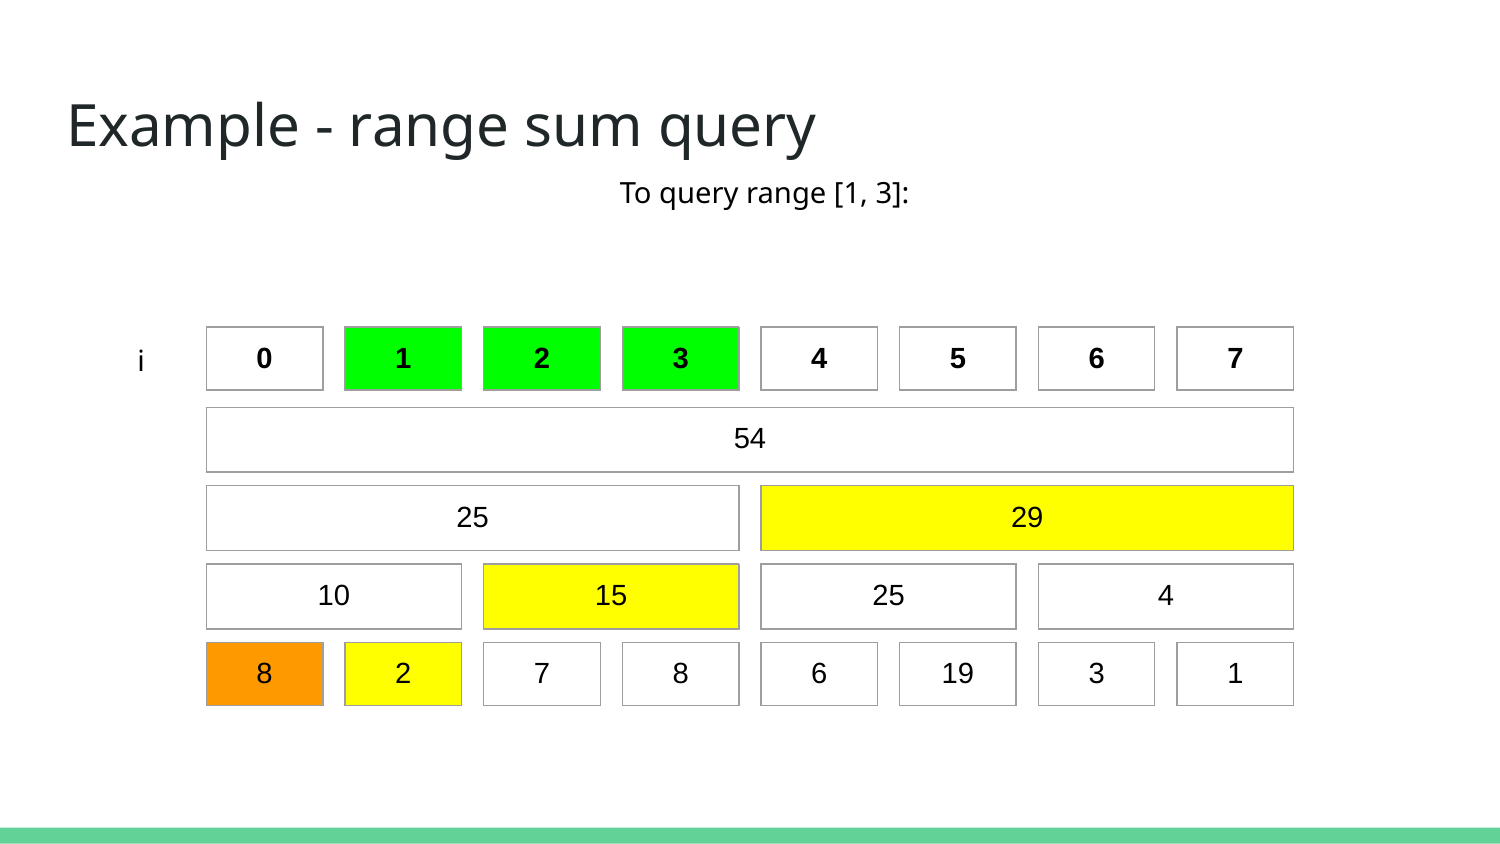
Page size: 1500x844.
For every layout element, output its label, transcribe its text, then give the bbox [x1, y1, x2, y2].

table_header 4 [762, 328, 877, 389]
table_header 2 [484, 328, 600, 389]
table_header 5 [900, 328, 1015, 389]
table_header 19 [900, 643, 1015, 705]
table_header 7 [1178, 328, 1293, 389]
table_header 7 [484, 643, 600, 705]
table_header 54 [207, 408, 1293, 471]
table_header 25 [762, 565, 1015, 628]
table_header 6 [762, 643, 877, 705]
text_box To query range [1, 3]: [345, 159, 1185, 258]
table_header 15 [484, 565, 738, 628]
table_header 4 [1039, 565, 1293, 628]
table_header 8 [623, 643, 738, 705]
table_header 8 [207, 643, 322, 705]
table_header 29 [762, 486, 1293, 550]
table_header 3 [1039, 643, 1154, 705]
table_header 6 [1039, 328, 1154, 389]
table_header 10 [207, 565, 461, 628]
table_header 25 [207, 486, 738, 550]
text_box i [122, 327, 167, 392]
table_header 3 [623, 328, 738, 389]
table_header 1 [346, 328, 461, 389]
title Example - range sum query [51, 72, 1449, 167]
table_header 0 [207, 328, 322, 389]
table_header 1 [1178, 643, 1293, 705]
table_header 2 [346, 643, 461, 705]
